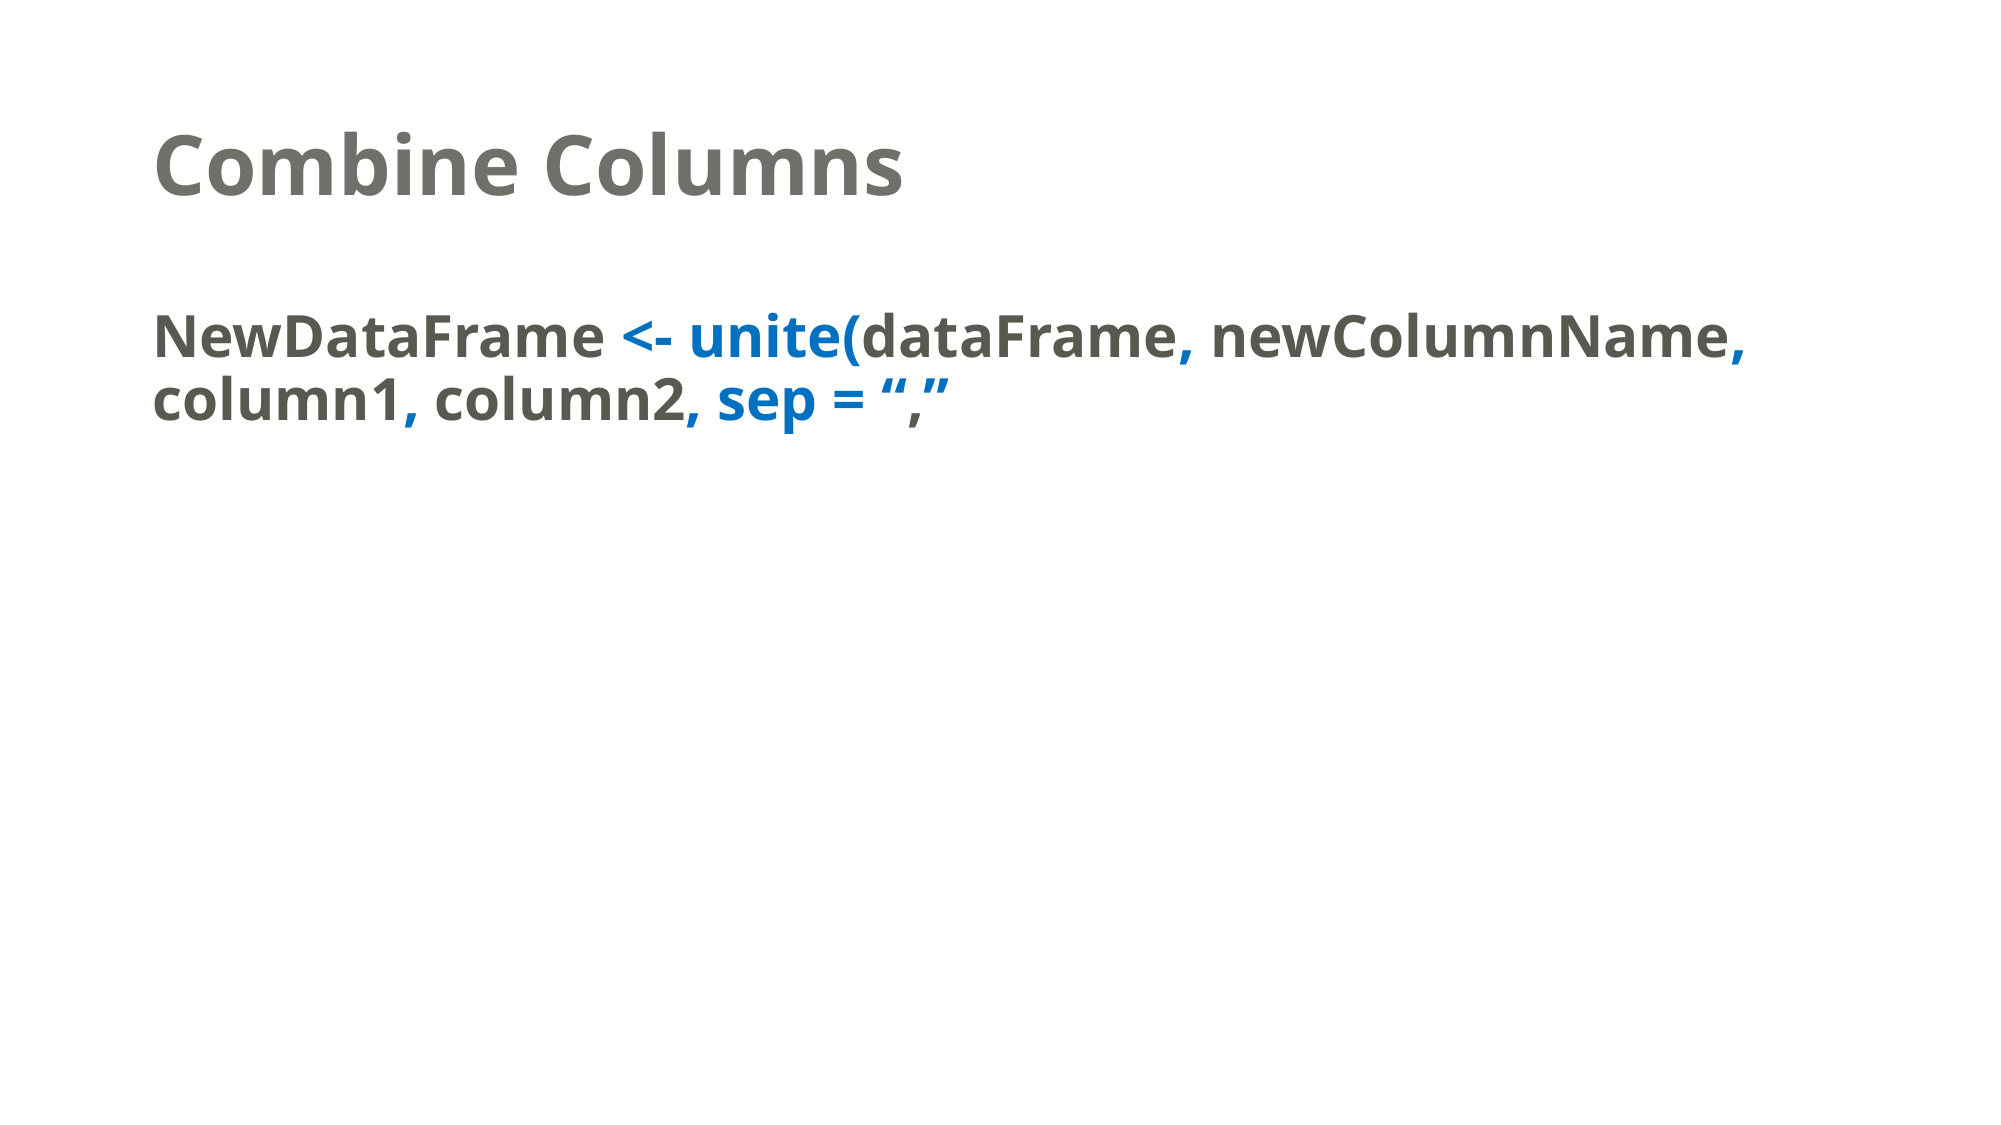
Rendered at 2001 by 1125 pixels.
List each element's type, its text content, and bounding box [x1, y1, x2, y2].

title Combine Columns [137, 59, 1863, 278]
list NewDataFrame <- unite(dataFrame, newColumnName, column1, column2, sep = “,” [137, 299, 1863, 1014]
